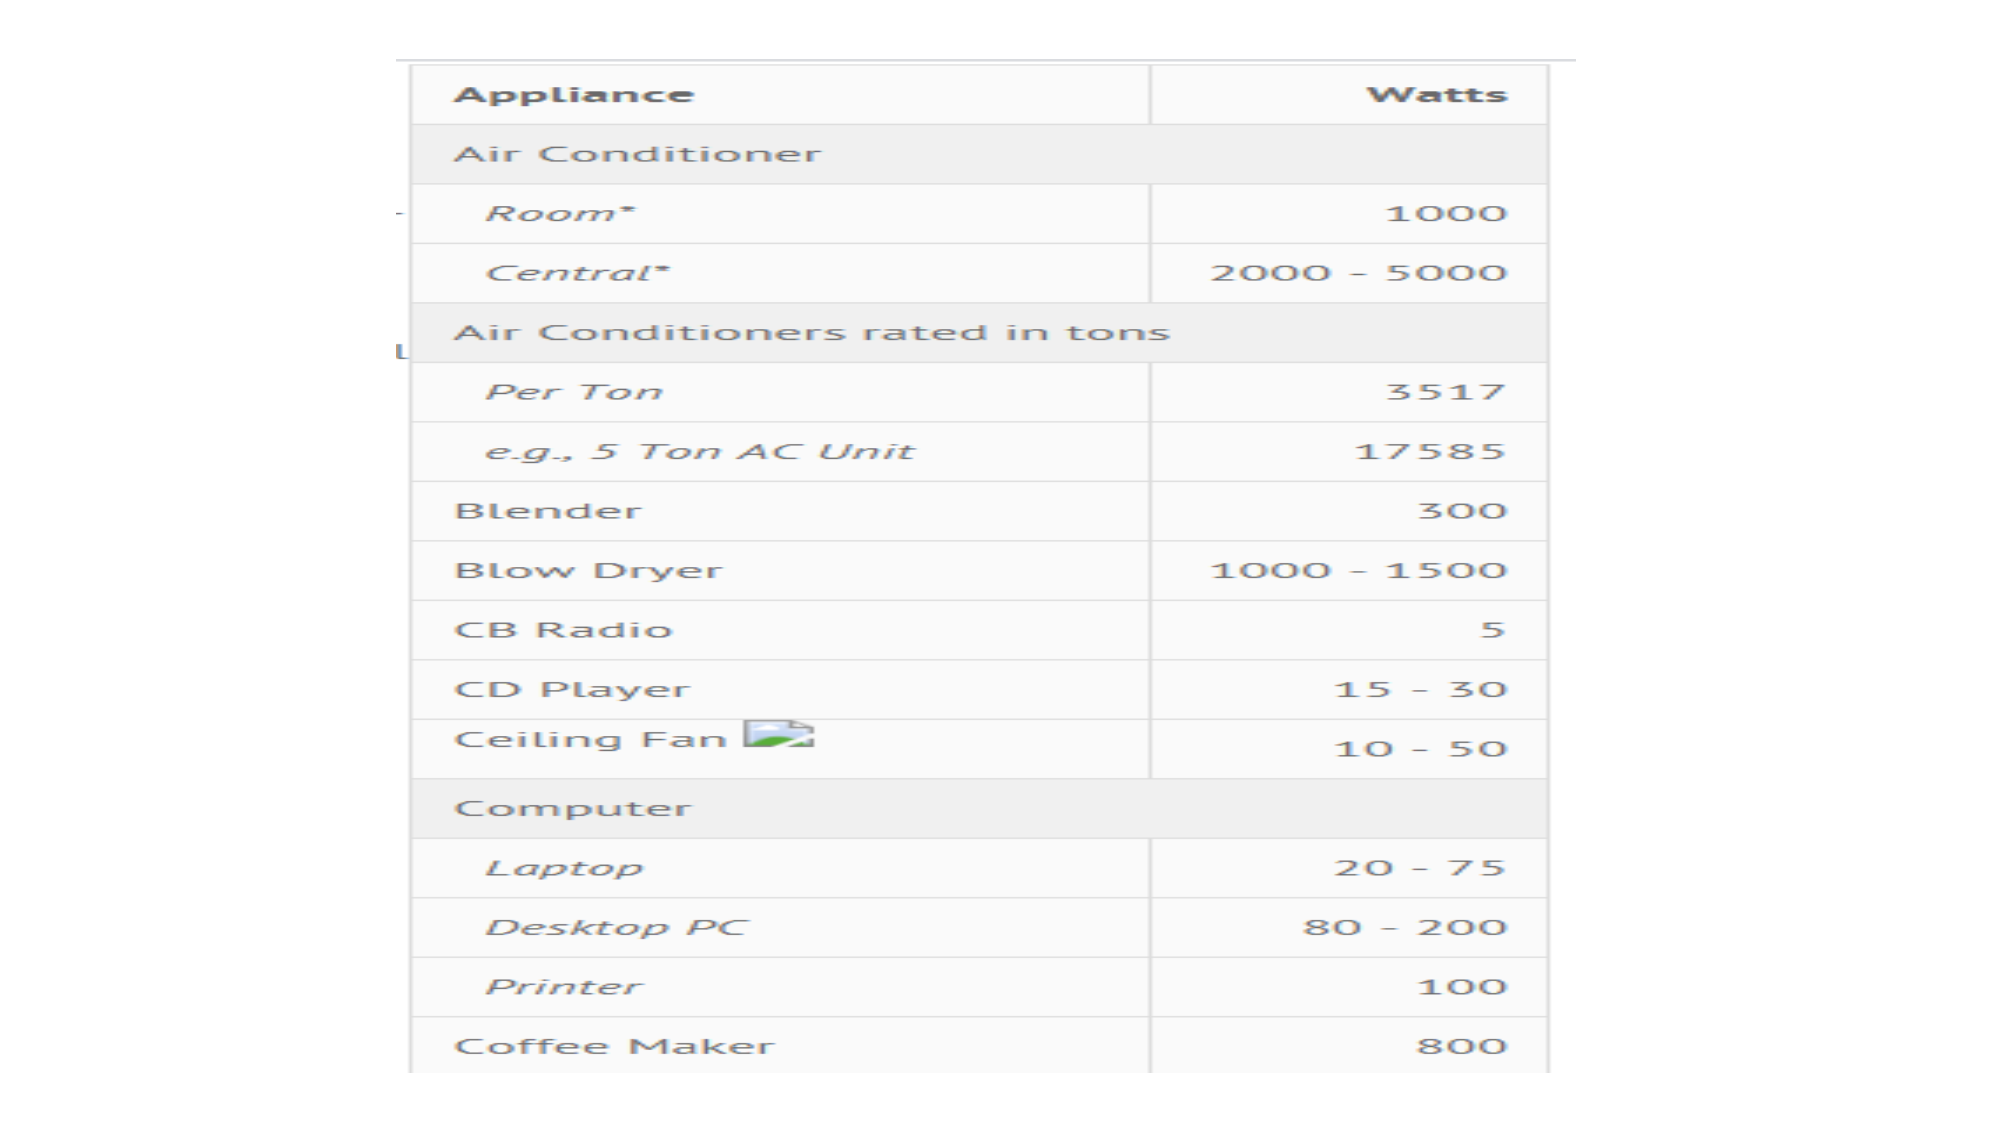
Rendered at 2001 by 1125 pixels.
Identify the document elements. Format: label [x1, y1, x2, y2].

list [396, 59, 1576, 1073]
